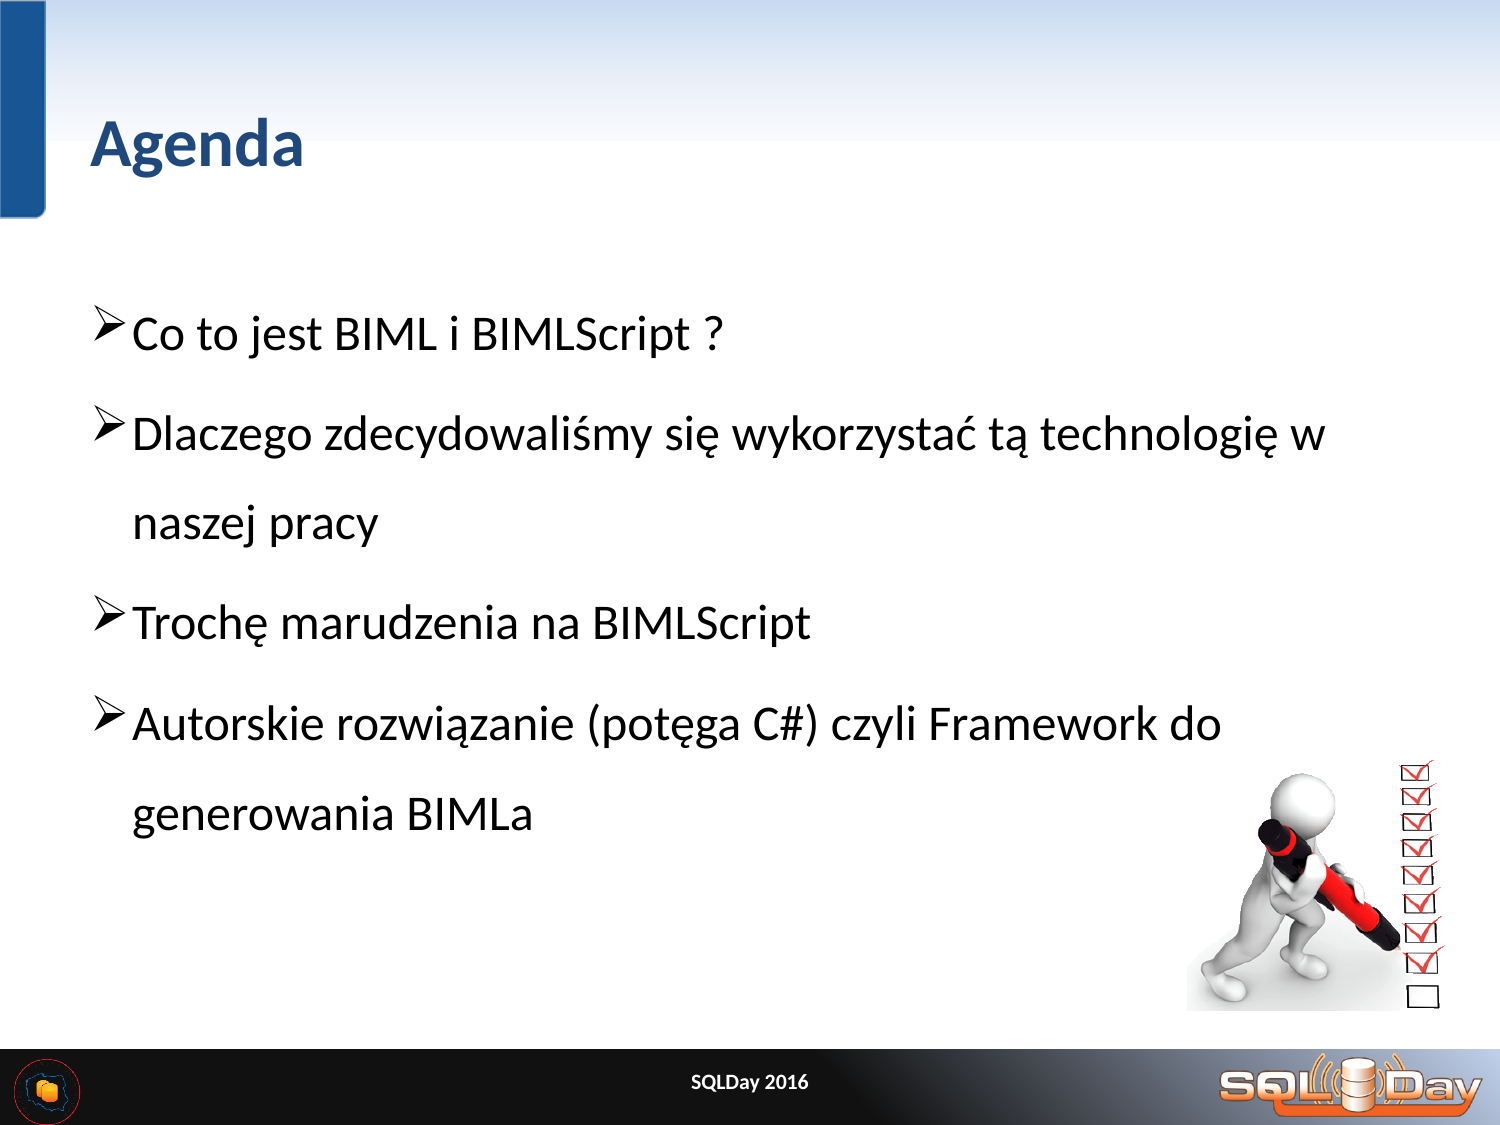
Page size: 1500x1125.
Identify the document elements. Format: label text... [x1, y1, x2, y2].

list Co to jest BIML i BIMLScript ? Dlaczego zdecydowaliśmy się wykorzystać tą technologię w naszej pracy Trochę marudzenia na BIMLScript Autorskie rozwiązanie (potęga C#) czyli Framework do generowania BIMLa [75, 262, 1425, 1005]
picture [1219, 1053, 1483, 1117]
picture [12, 1057, 81, 1125]
title Agenda [75, 45, 1425, 233]
picture [0, 0, 46, 219]
picture [1186, 758, 1448, 1011]
